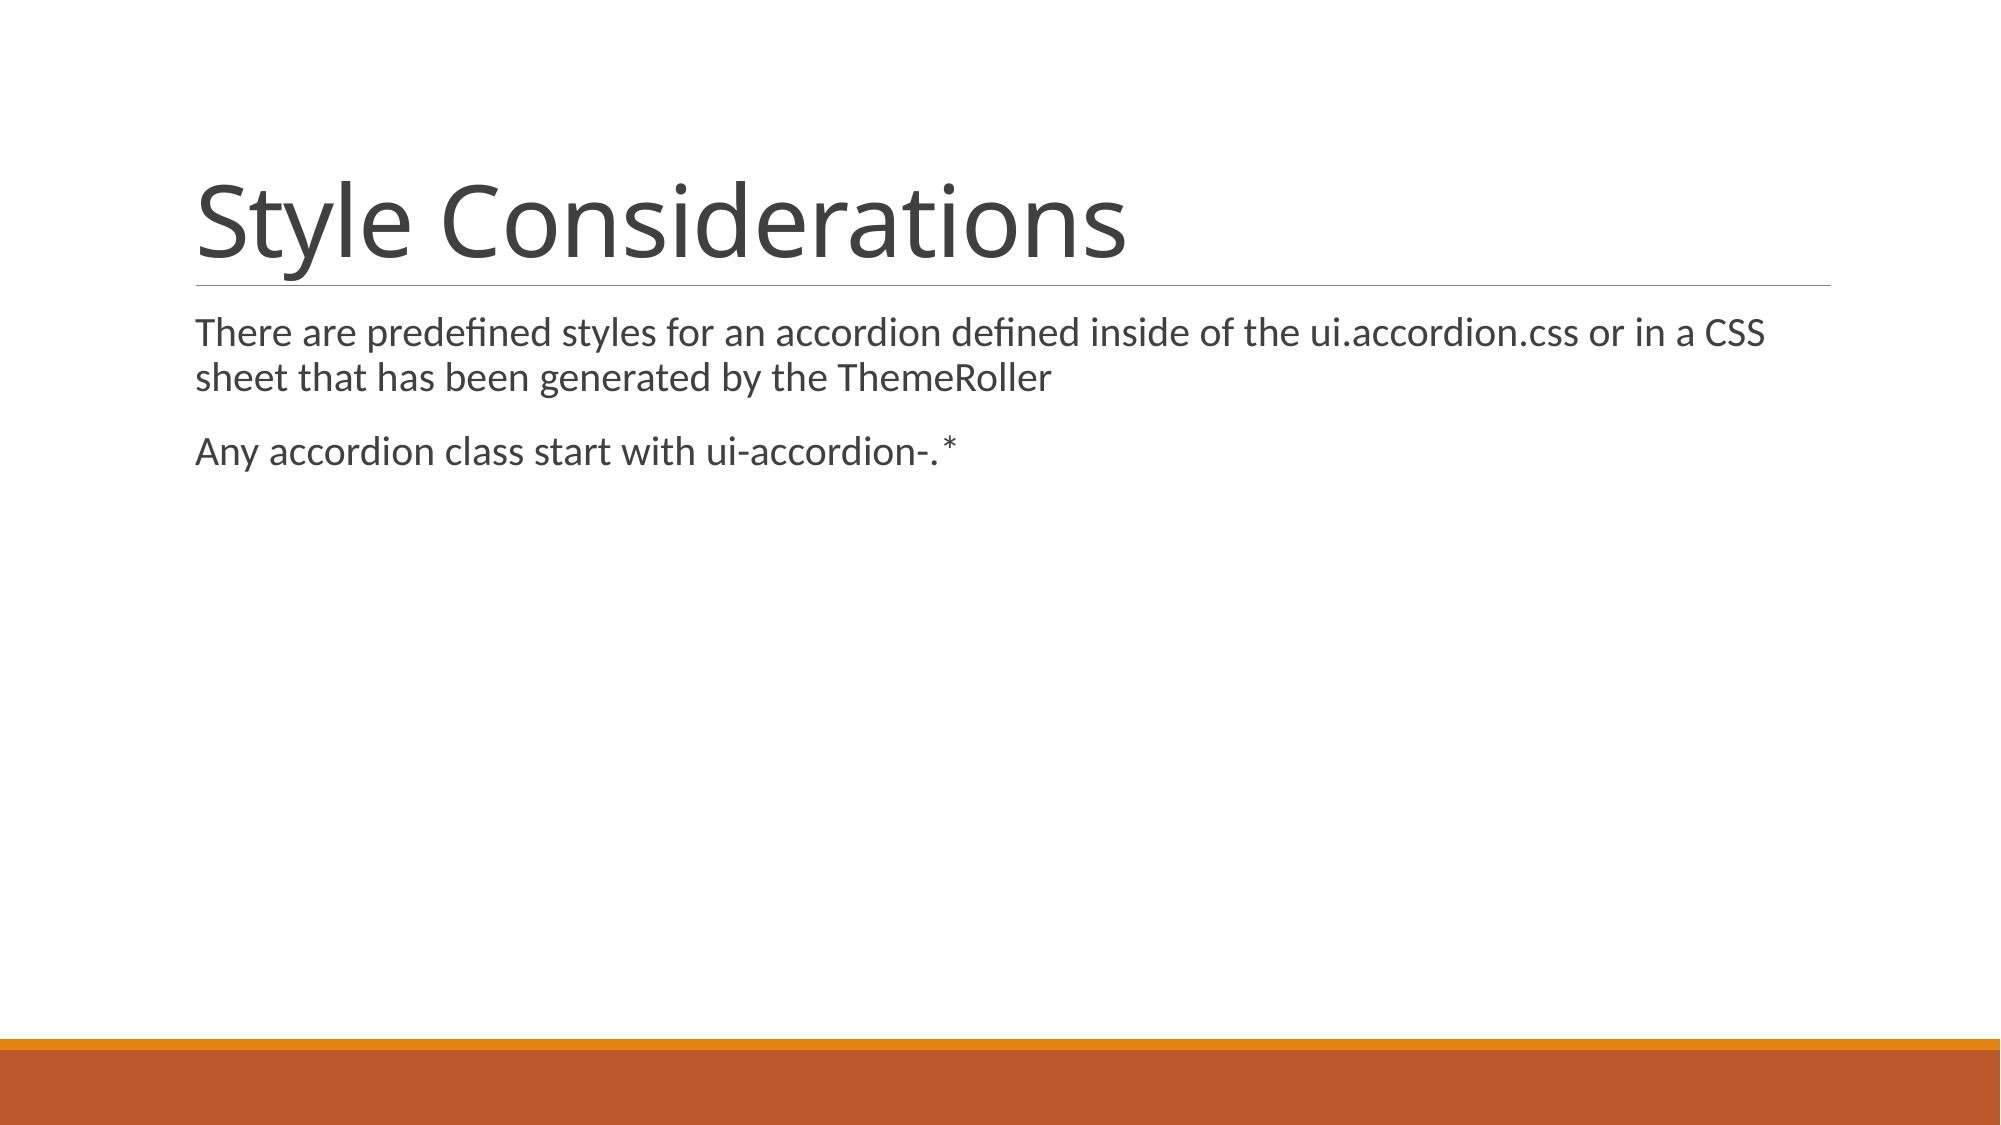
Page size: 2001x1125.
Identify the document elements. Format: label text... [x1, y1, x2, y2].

title Style Considerations [180, 47, 1830, 285]
list There are predefined styles for an accordion defined inside of the ui.accordion.css or in a CSS sheet that has been generated by the ThemeRoller Any accordion class start with ui-accordion-.* [180, 302, 1830, 963]
